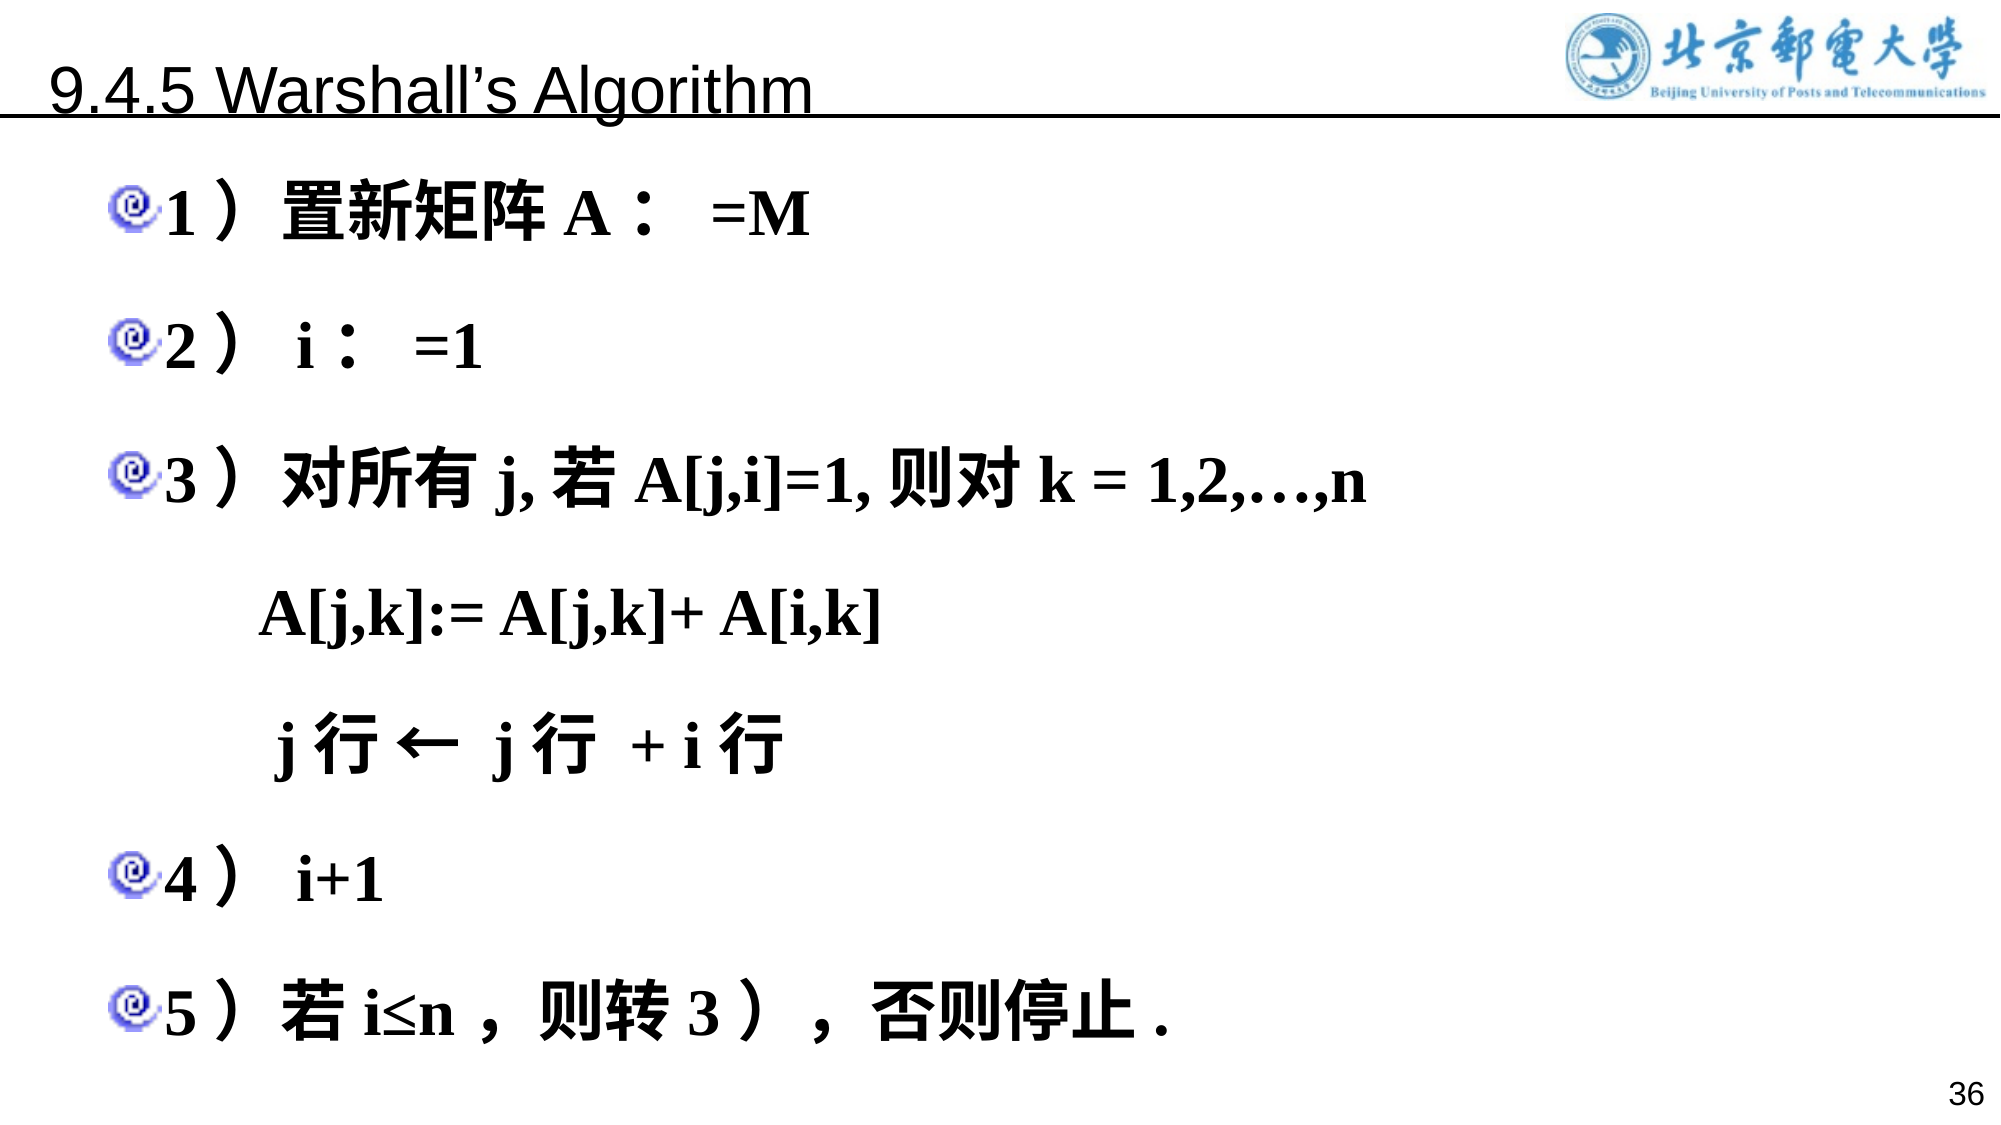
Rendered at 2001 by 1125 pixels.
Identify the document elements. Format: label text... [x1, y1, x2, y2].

picture [108, 318, 162, 366]
text_box 9.4.5 Warshall’s Algorithm [34, 0, 1848, 135]
picture [1848, 13, 1988, 101]
picture [108, 851, 162, 899]
text_box 1）置新矩阵A：=M 2）i：=1 3）对所有j,若A[j,i]=1,则对k = 1,2,…,n A[j,k]:= A[j,k]+ A[i,k] j行 ← j行 + i行 4）i+1 5）若i≤n，则转3），否则停止. [93, 121, 1907, 800]
picture [108, 185, 162, 233]
picture [108, 451, 162, 499]
picture [108, 985, 162, 1032]
